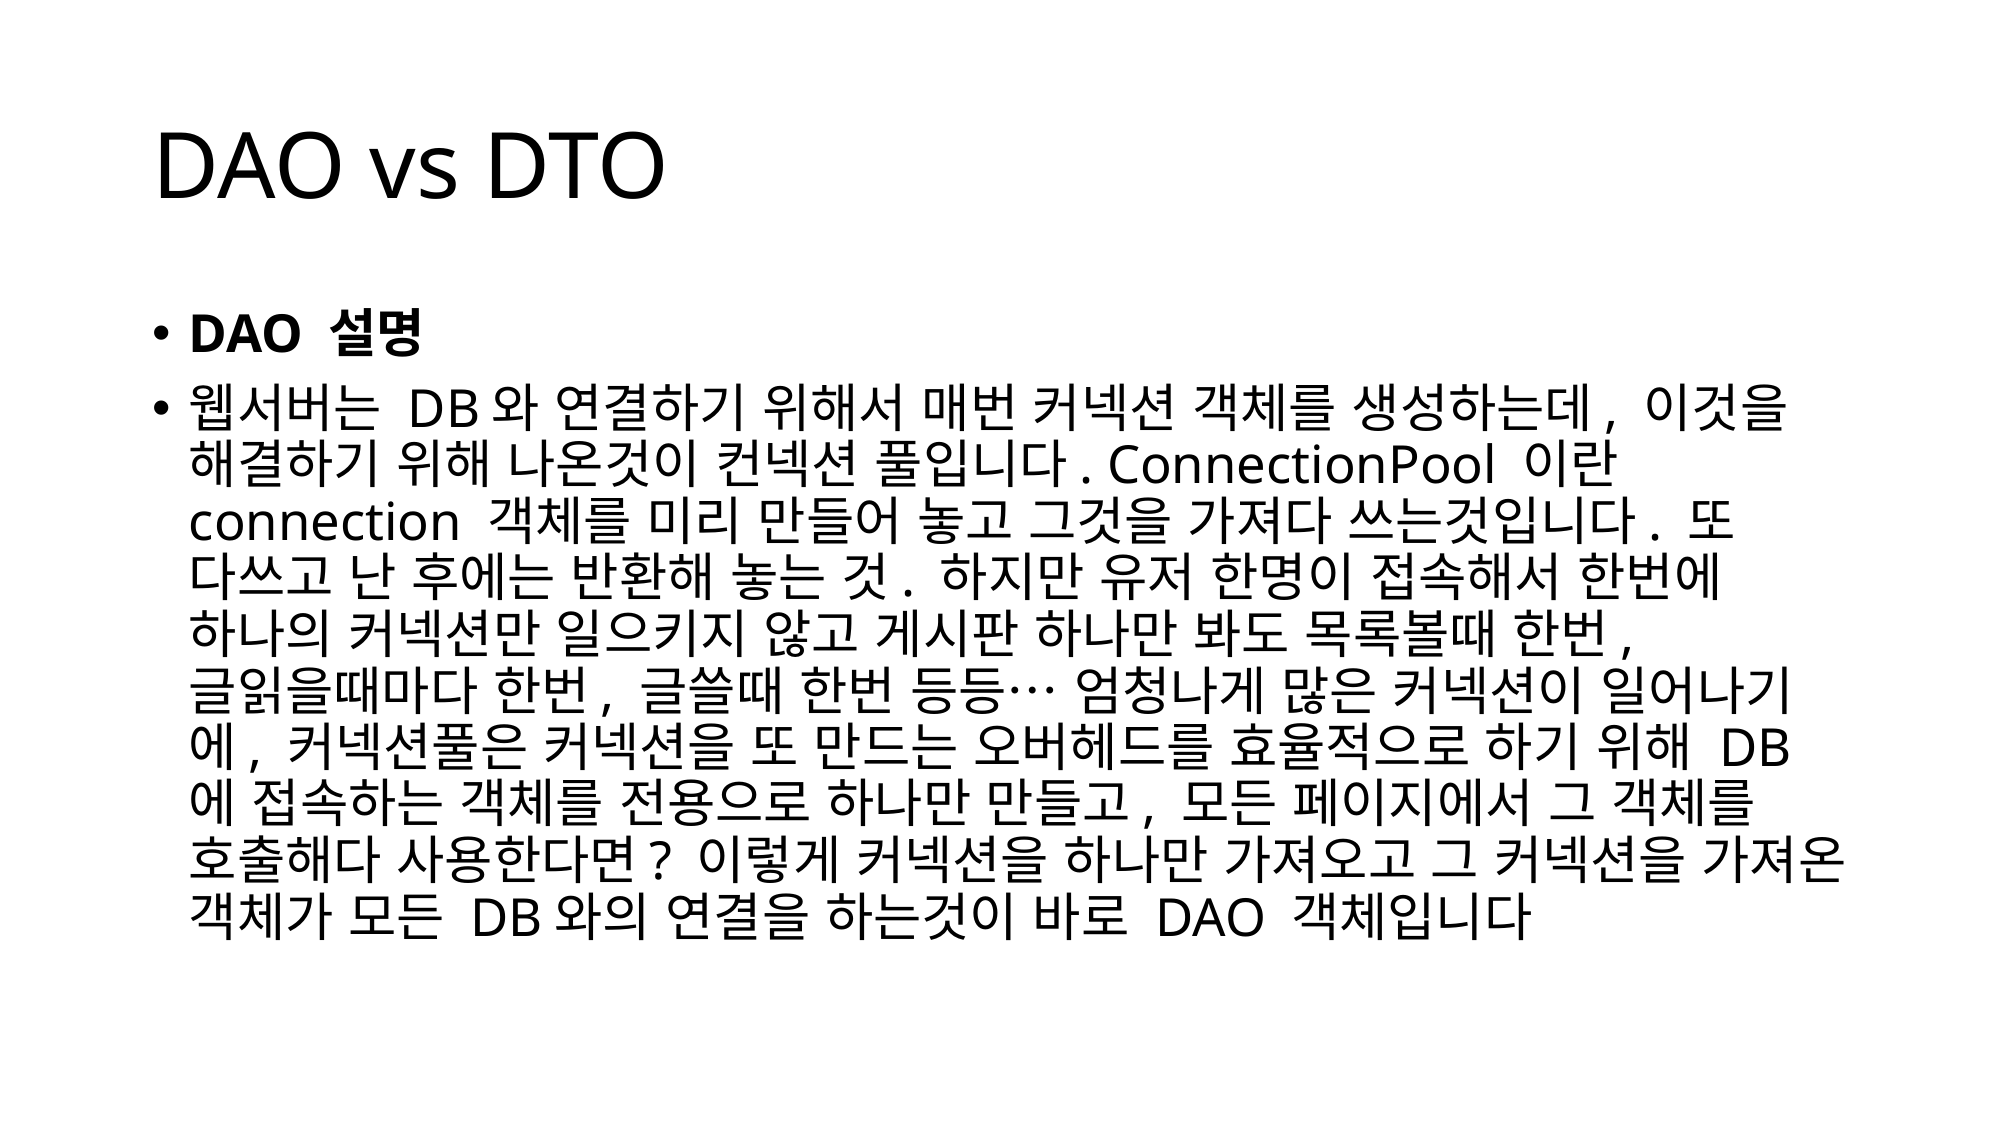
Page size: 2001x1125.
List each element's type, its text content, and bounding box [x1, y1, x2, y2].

list DAO 설명 웹서버는 DB와 연결하기 위해서 매번 커넥션 객체를 생성하는데, 이것을 해결하기 위해 나온것이 컨넥션 풀입니다. ConnectionPool 이란 connection 객체를 미리 만들어 놓고 그것을 가져다 쓰는것입니다. 또 다쓰고 난 후에는 반환해 놓는 것. 하지만 유저 한명이 접속해서 한번에 하나의 커넥션만 일으키지 않고 게시판 하나만 봐도 목록볼때 한번, 글읽을때마다 한번, 글쓸때 한번 등등… 엄청나게 많은 커넥션이 일어나기에, 커넥션풀은 커넥션을 또 만드는 오버헤드를 효율적으로 하기 위해 DB에 접속하는 객체를 전용으로 하나만 만들고, 모든 페이지에서 그 객체를 호출해다 사용한다면? 이렇게 커넥션을 하나만 가져오고 그 커넥션을 가져온 객체가 모든 DB와의 연결을 하는것이 바로 DAO 객체입니다 [137, 299, 1863, 1014]
title DAO vs DTO [137, 59, 1863, 278]
